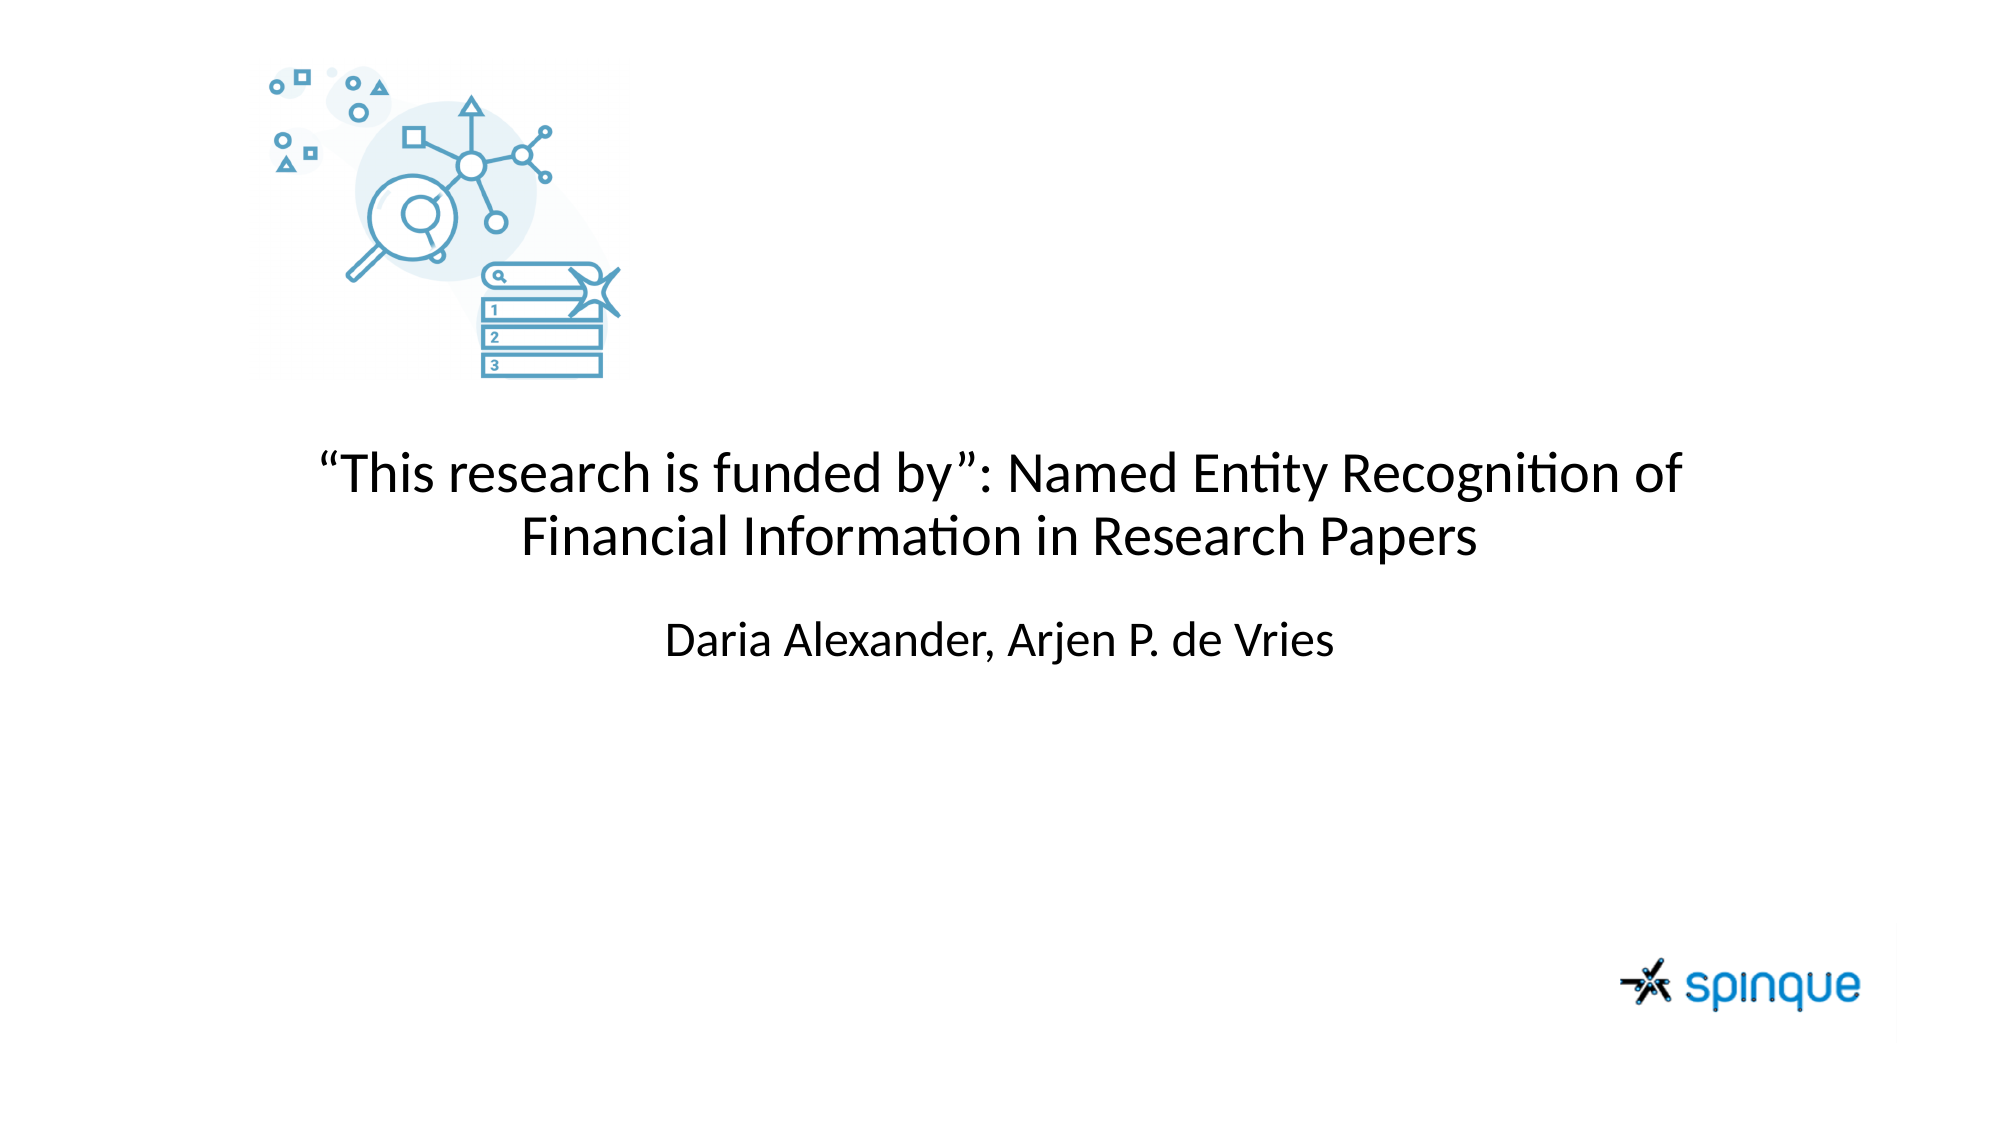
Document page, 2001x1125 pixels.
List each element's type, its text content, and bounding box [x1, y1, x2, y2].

title “This research is funded by”: Named Entity Recognition of Financial Information in Research Papers [249, 184, 1750, 576]
subtitle Daria Alexander, Arjen P. de Vries [249, 605, 1750, 878]
picture [1586, 923, 1897, 1043]
